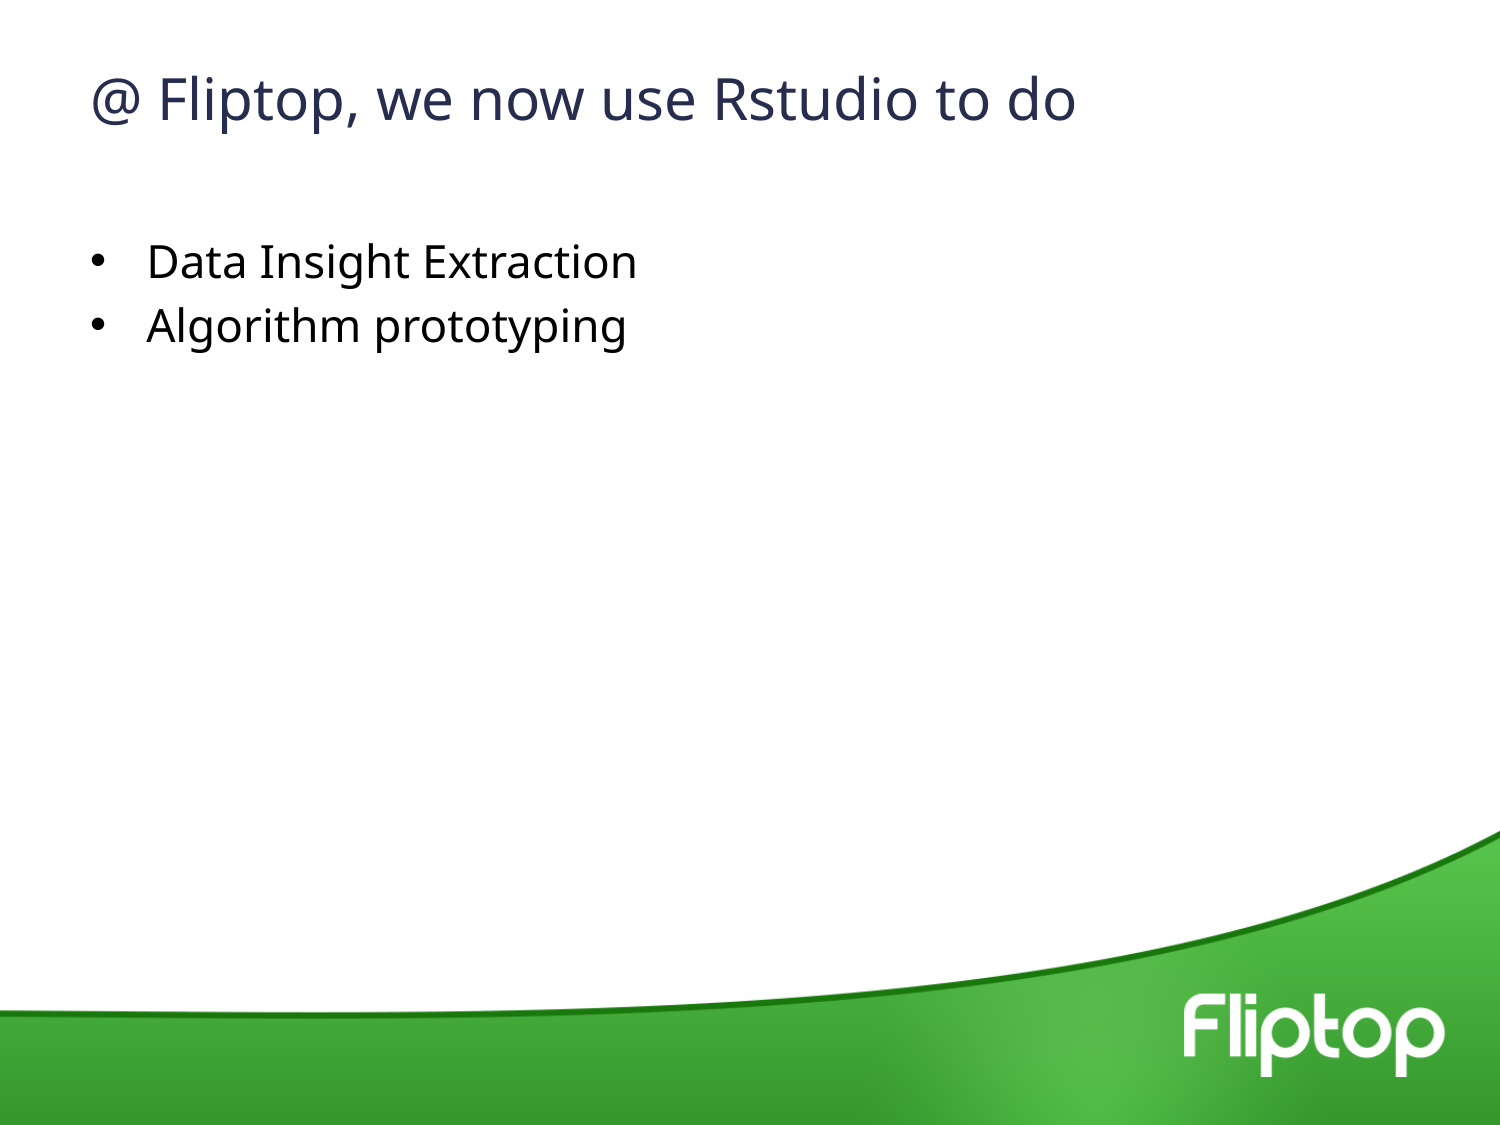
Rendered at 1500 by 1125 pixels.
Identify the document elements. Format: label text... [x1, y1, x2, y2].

list Data Insight Extraction Algorithm prototyping [75, 224, 1425, 869]
picture [0, 0, 1500, 1125]
title @ Fliptop, we now use Rstudio to do [75, 44, 1425, 150]
